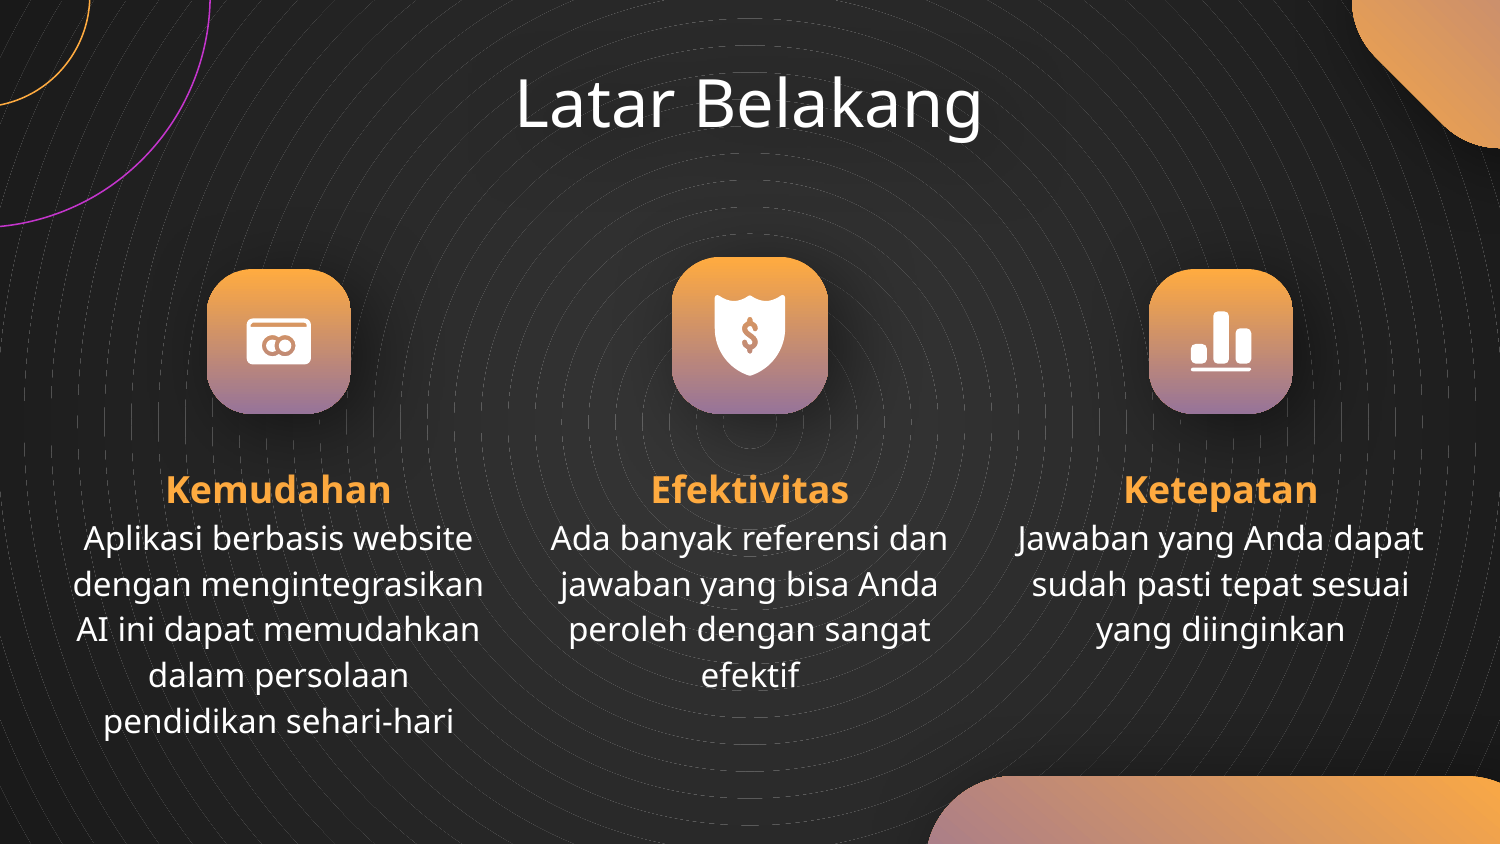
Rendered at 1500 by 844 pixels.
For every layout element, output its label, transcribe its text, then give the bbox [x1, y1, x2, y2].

text_box [671, 256, 829, 414]
text_box [714, 294, 786, 376]
text_box [278, 339, 292, 352]
text_box [1352, 0, 1500, 149]
text_box [1190, 367, 1252, 372]
text_box [246, 318, 311, 365]
text_box [1148, 269, 1294, 414]
text_box Efektivitas Ada banyak referensi dan jawaban yang bisa Anda peroleh dengan sangat efektif [523, 444, 977, 708]
text_box Ketepatan Jawaban yang Anda dapat sudah pasti tepat sesuai yang diinginkan [994, 444, 1448, 708]
text_box [266, 339, 276, 352]
text_box [1190, 343, 1207, 364]
text_box [1235, 328, 1252, 364]
text_box [0, 0, 211, 227]
title Latar Belakang [156, 61, 1382, 146]
text_box [1213, 311, 1229, 364]
text_box [206, 269, 352, 414]
text_box [928, 776, 1500, 844]
text_box Kemudahan Aplikasi berbasis website dengan mengintegrasikan AI ini dapat memudahkan dalam persolaan pendidikan sehari-hari [52, 444, 506, 708]
